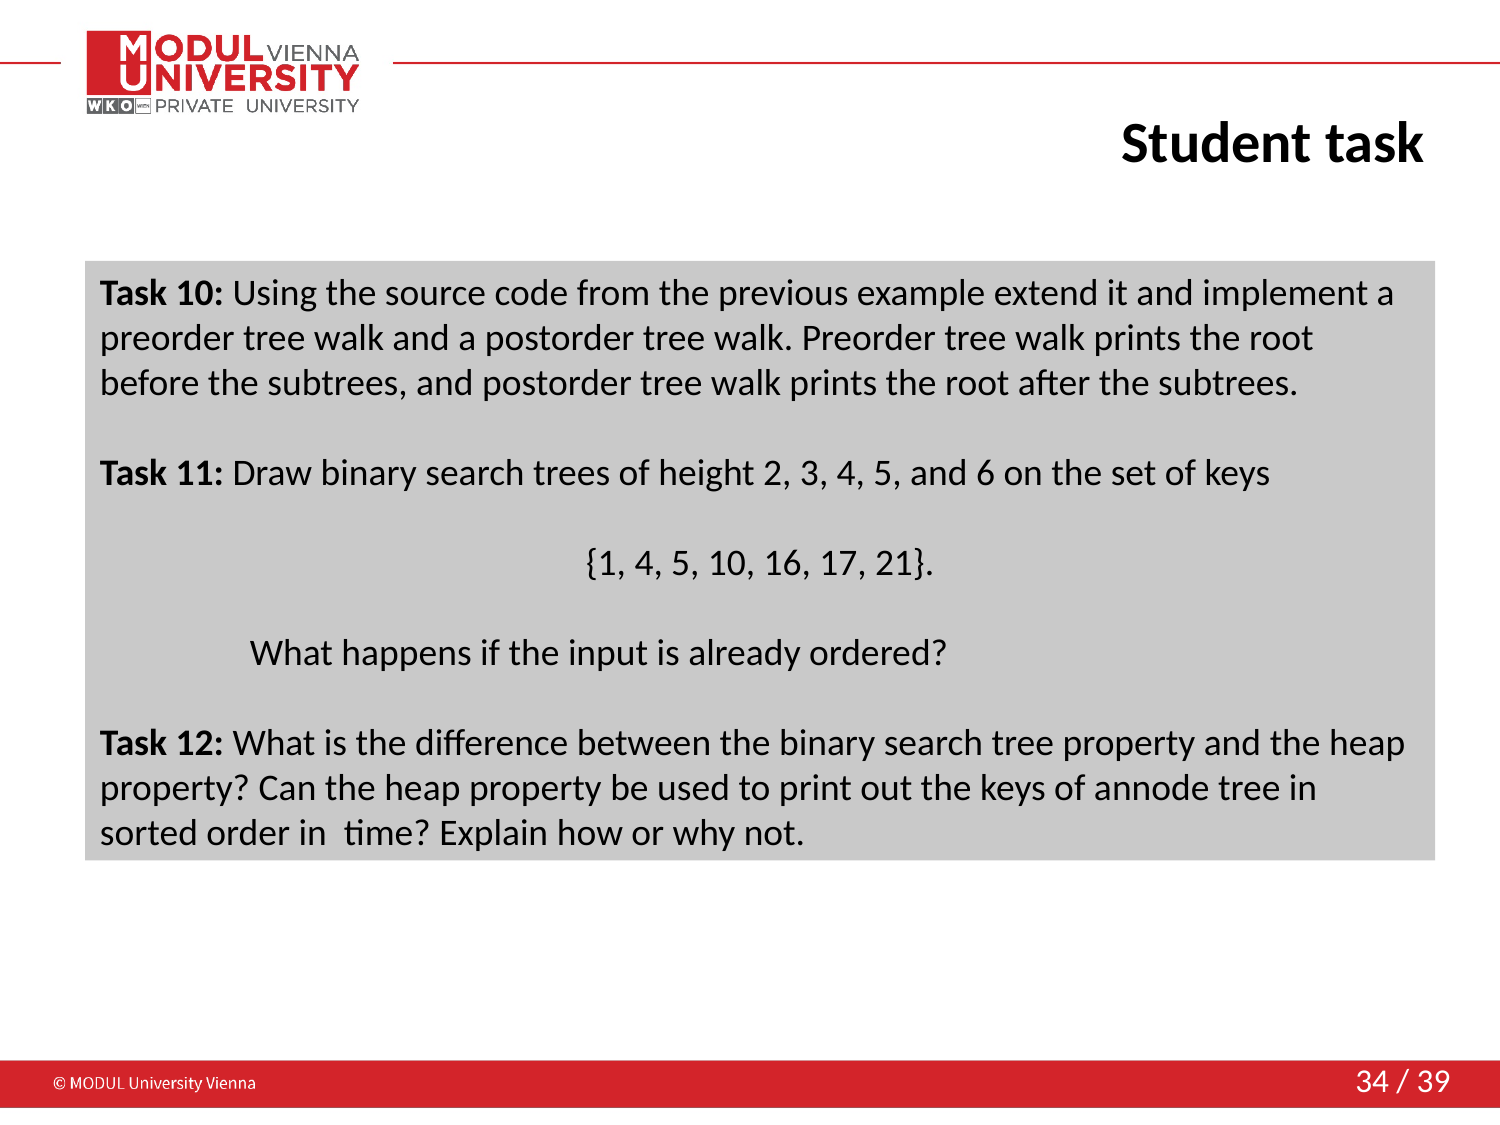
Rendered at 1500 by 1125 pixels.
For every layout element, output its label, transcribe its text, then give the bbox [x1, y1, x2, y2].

picture [0, 0, 1500, 1125]
title Student task [75, 44, 1425, 233]
